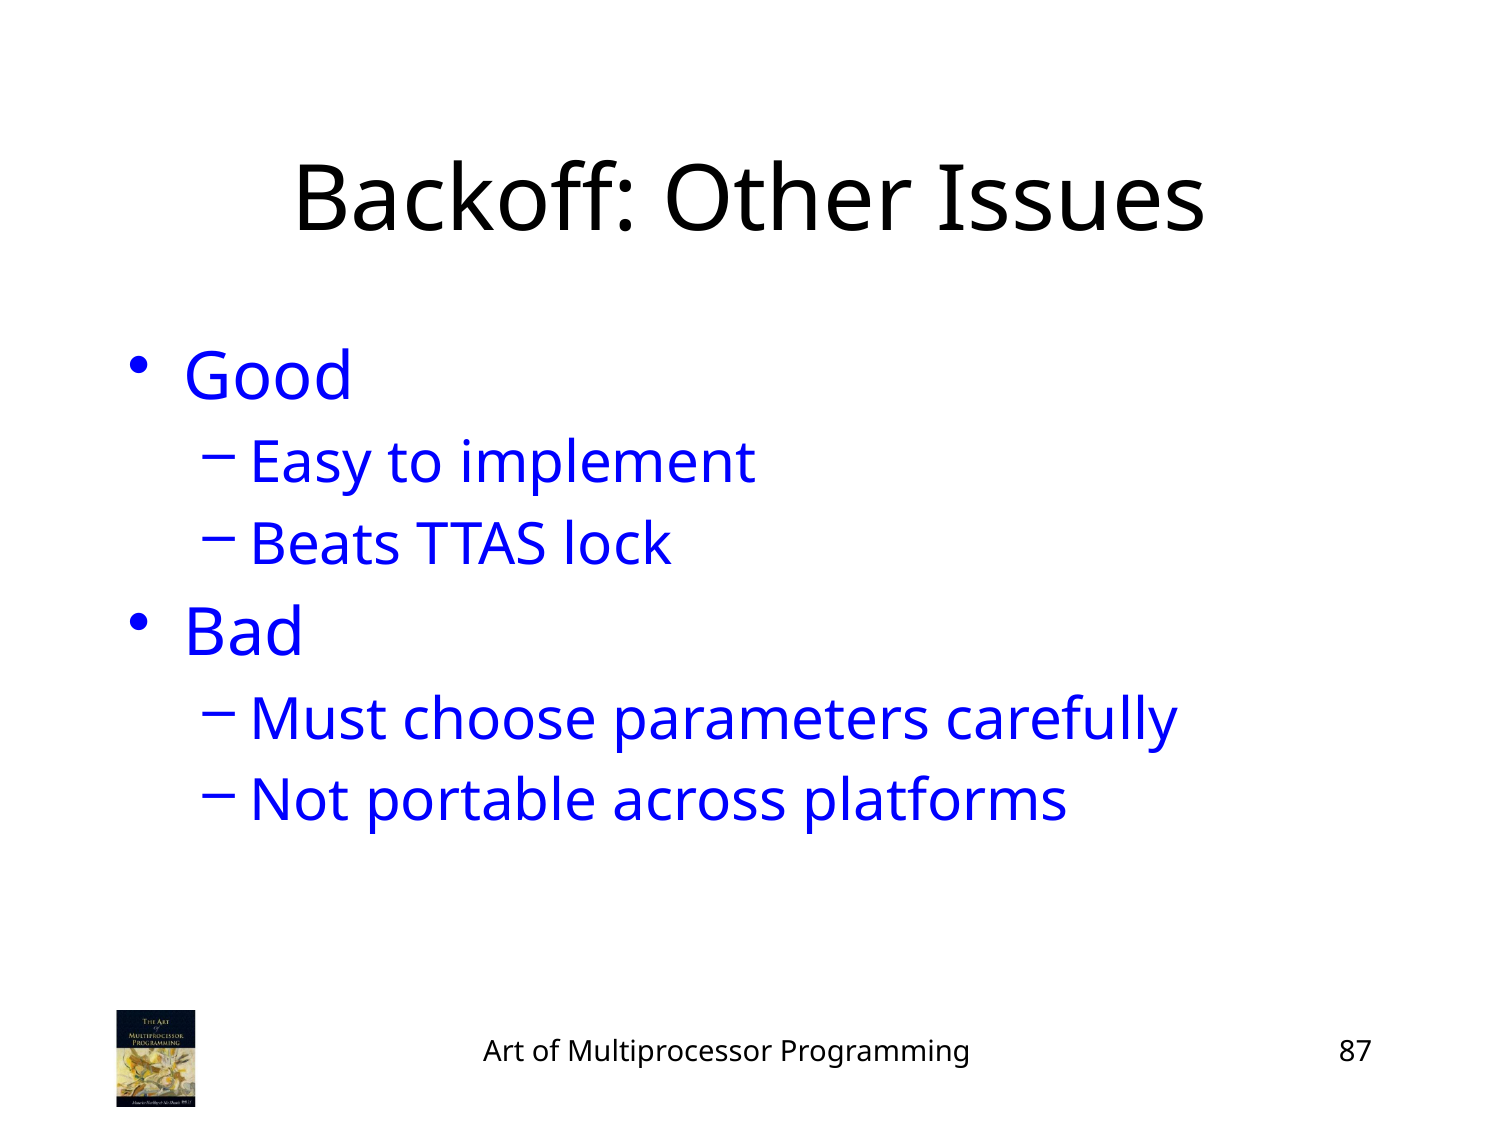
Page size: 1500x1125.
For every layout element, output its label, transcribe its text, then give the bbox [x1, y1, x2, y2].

picture [107, 1010, 204, 1107]
slide_number 87 [1074, 1024, 1388, 1101]
footer Art of Multiprocessor Programming [433, 1024, 1022, 1101]
title Backoff: Other Issues [112, 99, 1388, 288]
list Good Easy to implement Beats TTAS lock Bad Must choose parameters carefully Not portable across platforms [112, 324, 1388, 1001]
